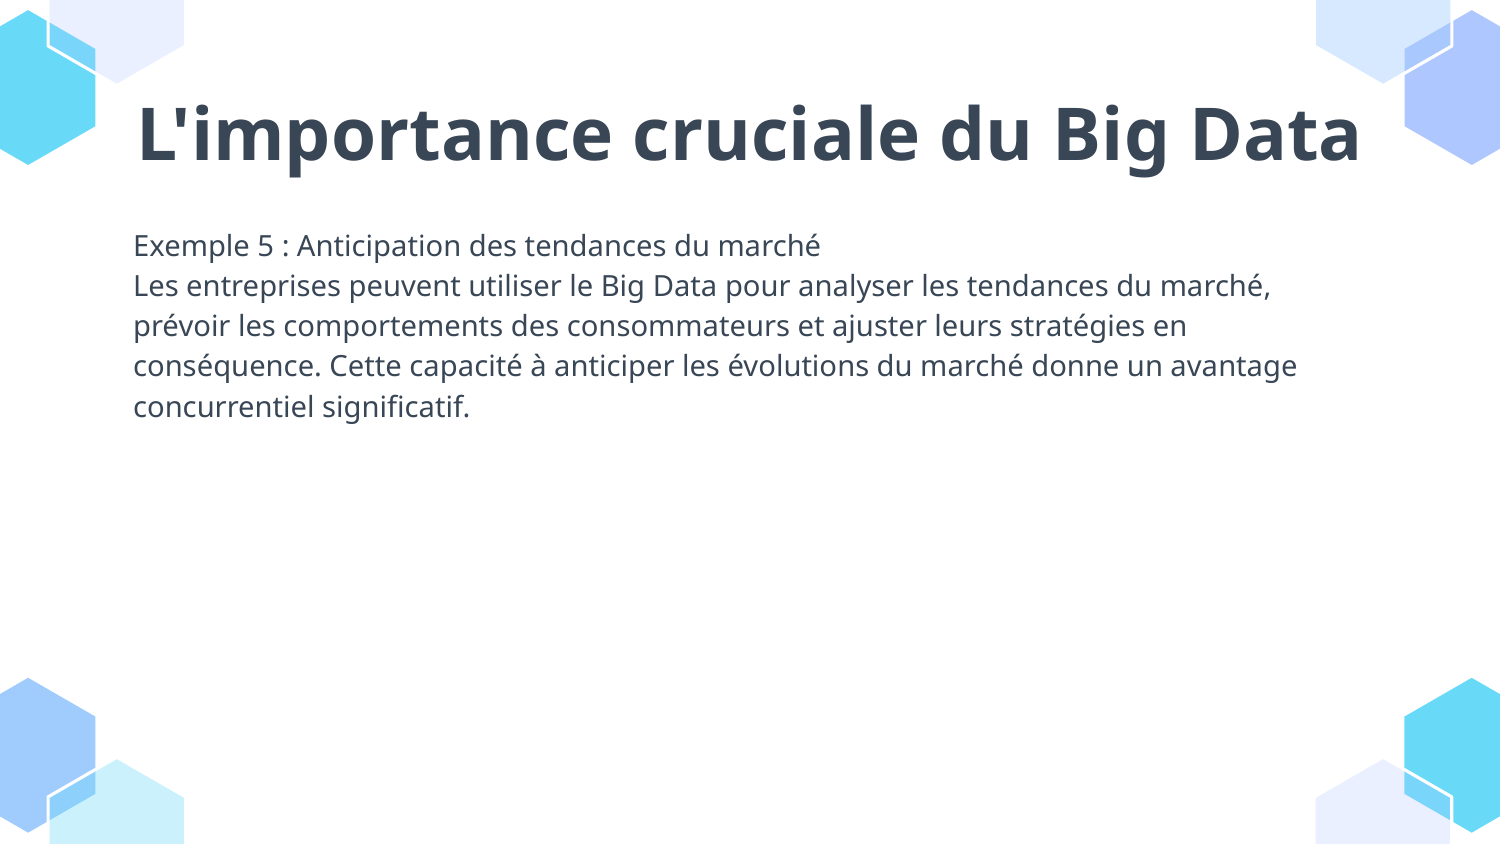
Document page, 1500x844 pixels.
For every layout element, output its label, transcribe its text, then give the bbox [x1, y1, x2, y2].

list Exemple 5 : Anticipation des tendances du marché Les entreprises peuvent utiliser le Big Data pour analyser les tendances du marché, prévoir les comportements des consommateurs et ajuster leurs stratégies en conséquence. Cette capacité à anticiper les évolutions du marché donne un avantage concurrentiel significatif. [118, 207, 1382, 756]
title L'importance cruciale du Big Data [118, 72, 1382, 167]
